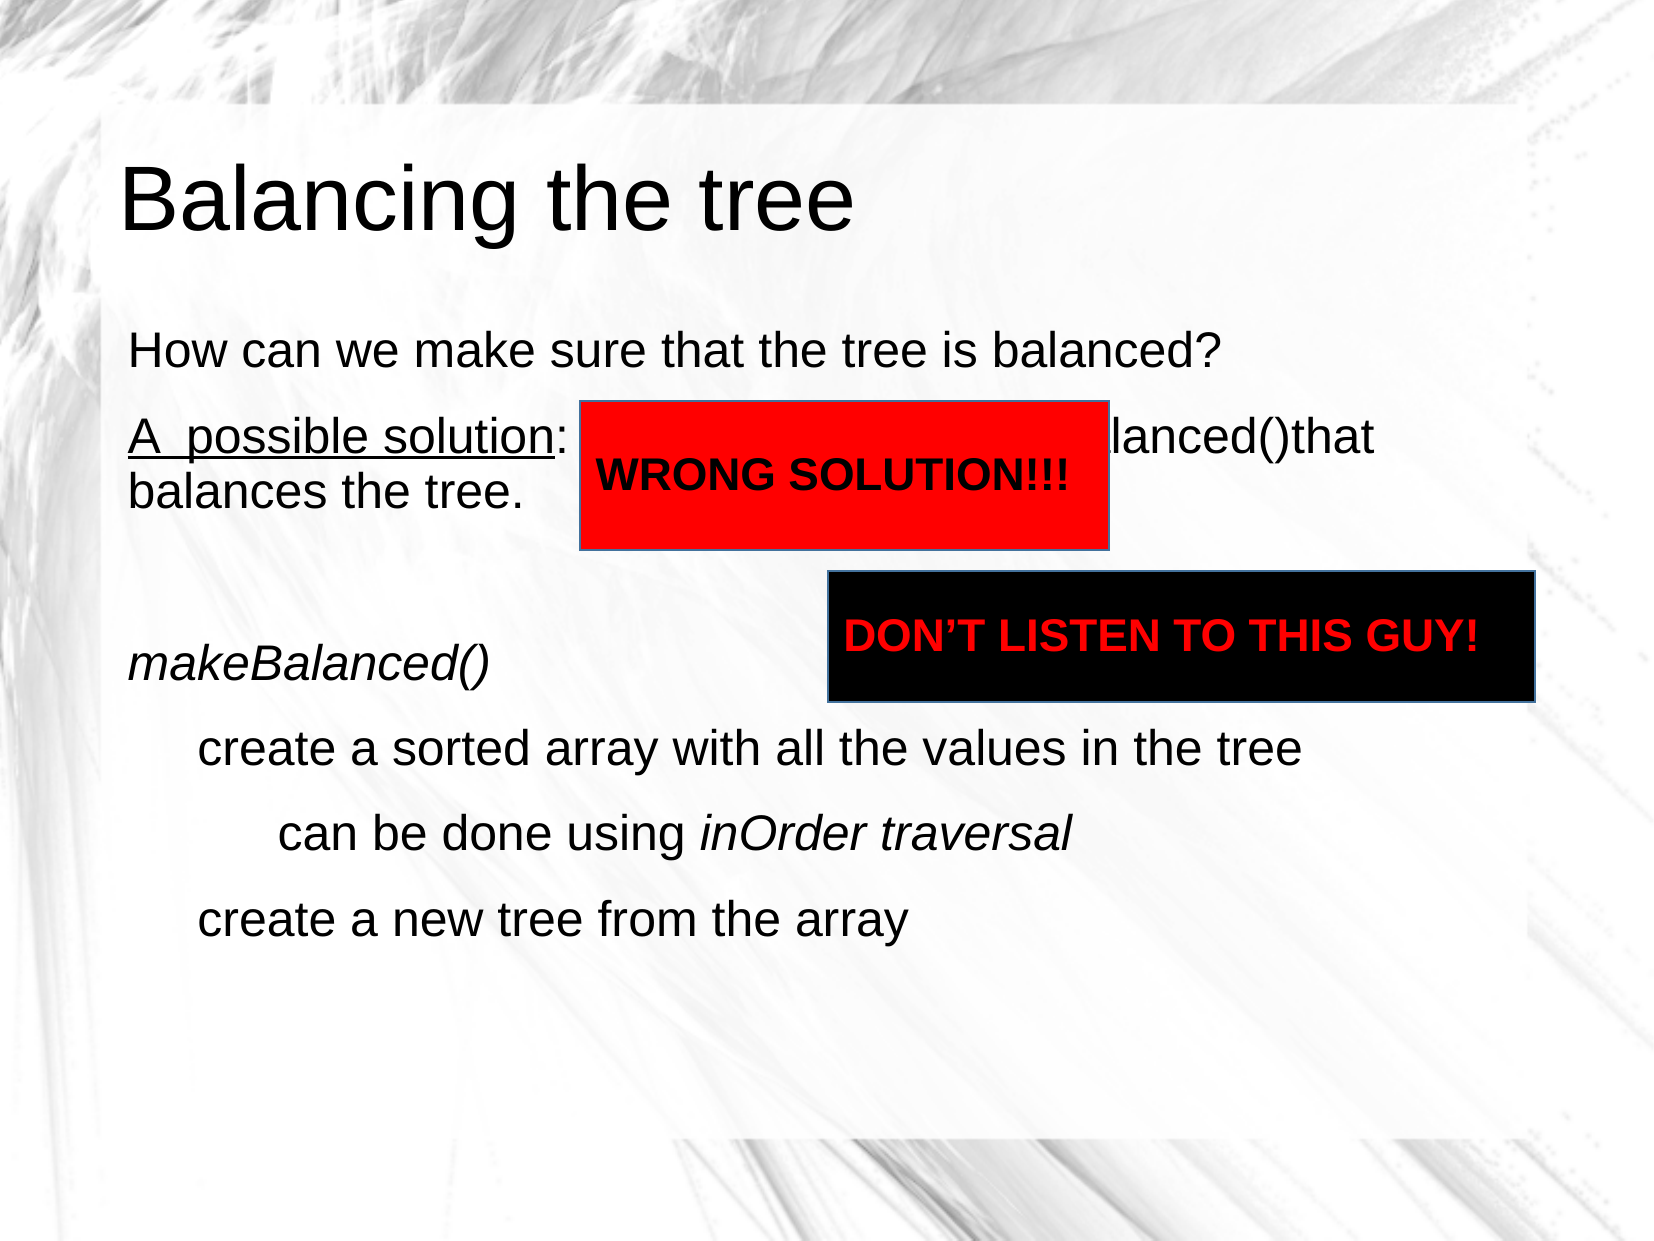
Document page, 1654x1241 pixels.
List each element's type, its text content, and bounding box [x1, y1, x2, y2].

list How can we make sure that the tree is balanced? A possible solution: have a method makeBalanced()that balances the tree. makeBalanced() create a sorted array with all the values in the tree can be done using inOrder traversal create a new tree from the array [118, 319, 1571, 1109]
picture [0, 0, 1654, 1241]
text_box WRONG SOLUTION!!! [580, 400, 1109, 551]
title Balancing the tree [118, 93, 1506, 299]
text_box DON’T LISTEN TO THIS GUY! [828, 571, 1536, 702]
